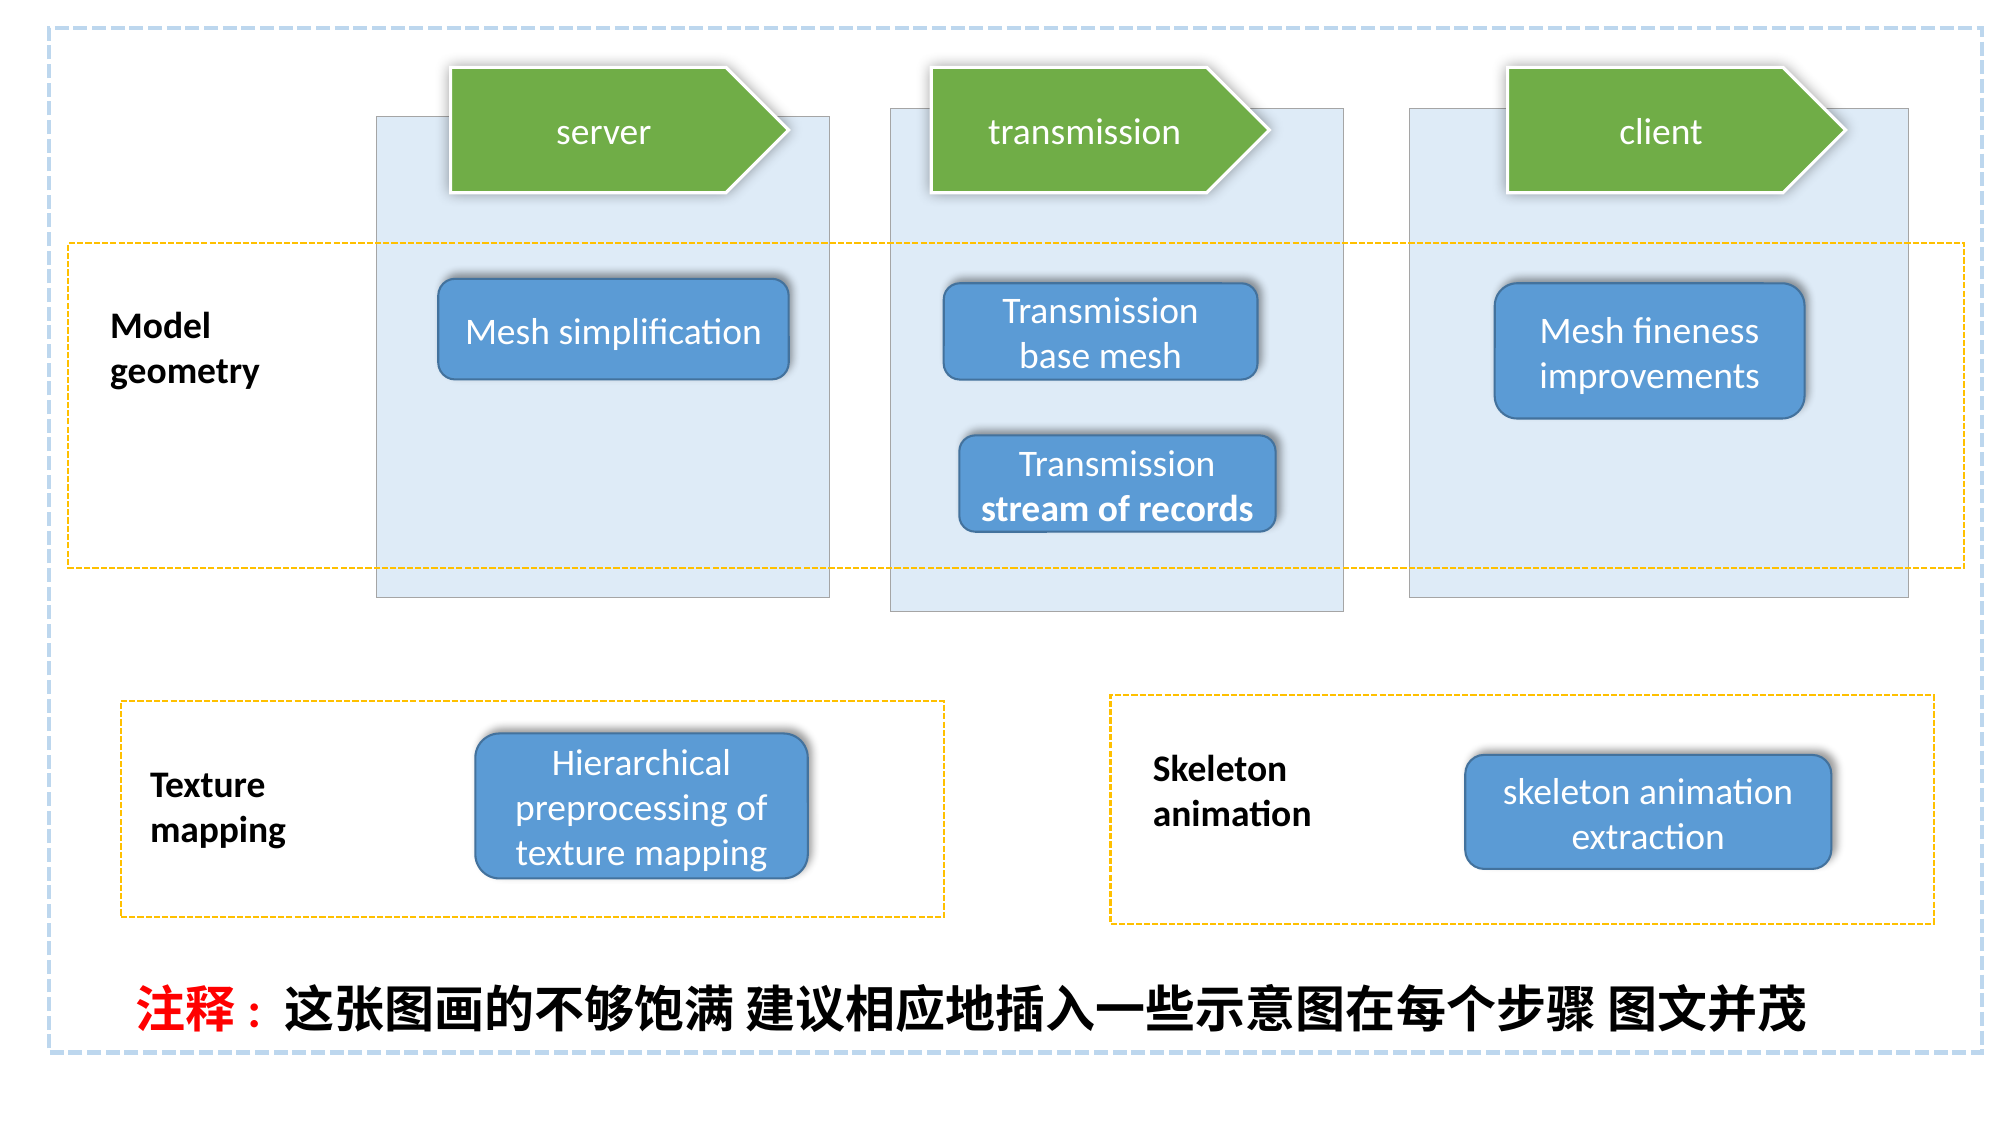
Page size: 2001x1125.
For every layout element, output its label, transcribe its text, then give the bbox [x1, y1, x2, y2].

text_box transmission [929, 65, 1272, 195]
text_box [120, 700, 945, 918]
text_box [67, 242, 1965, 569]
text_box Texture mapping [135, 752, 367, 858]
text_box 注释: 这张图画的不够饱满 建议相应地插入一些示意图在每个步骤 图文并茂 [120, 969, 1881, 1045]
text_box client [1506, 65, 1848, 195]
text_box Skeleton animation [1138, 736, 1370, 887]
text_box Model geometry [95, 293, 327, 399]
text_box [1109, 694, 1935, 925]
text_box server [449, 65, 791, 195]
text_box [48, 27, 1983, 1053]
